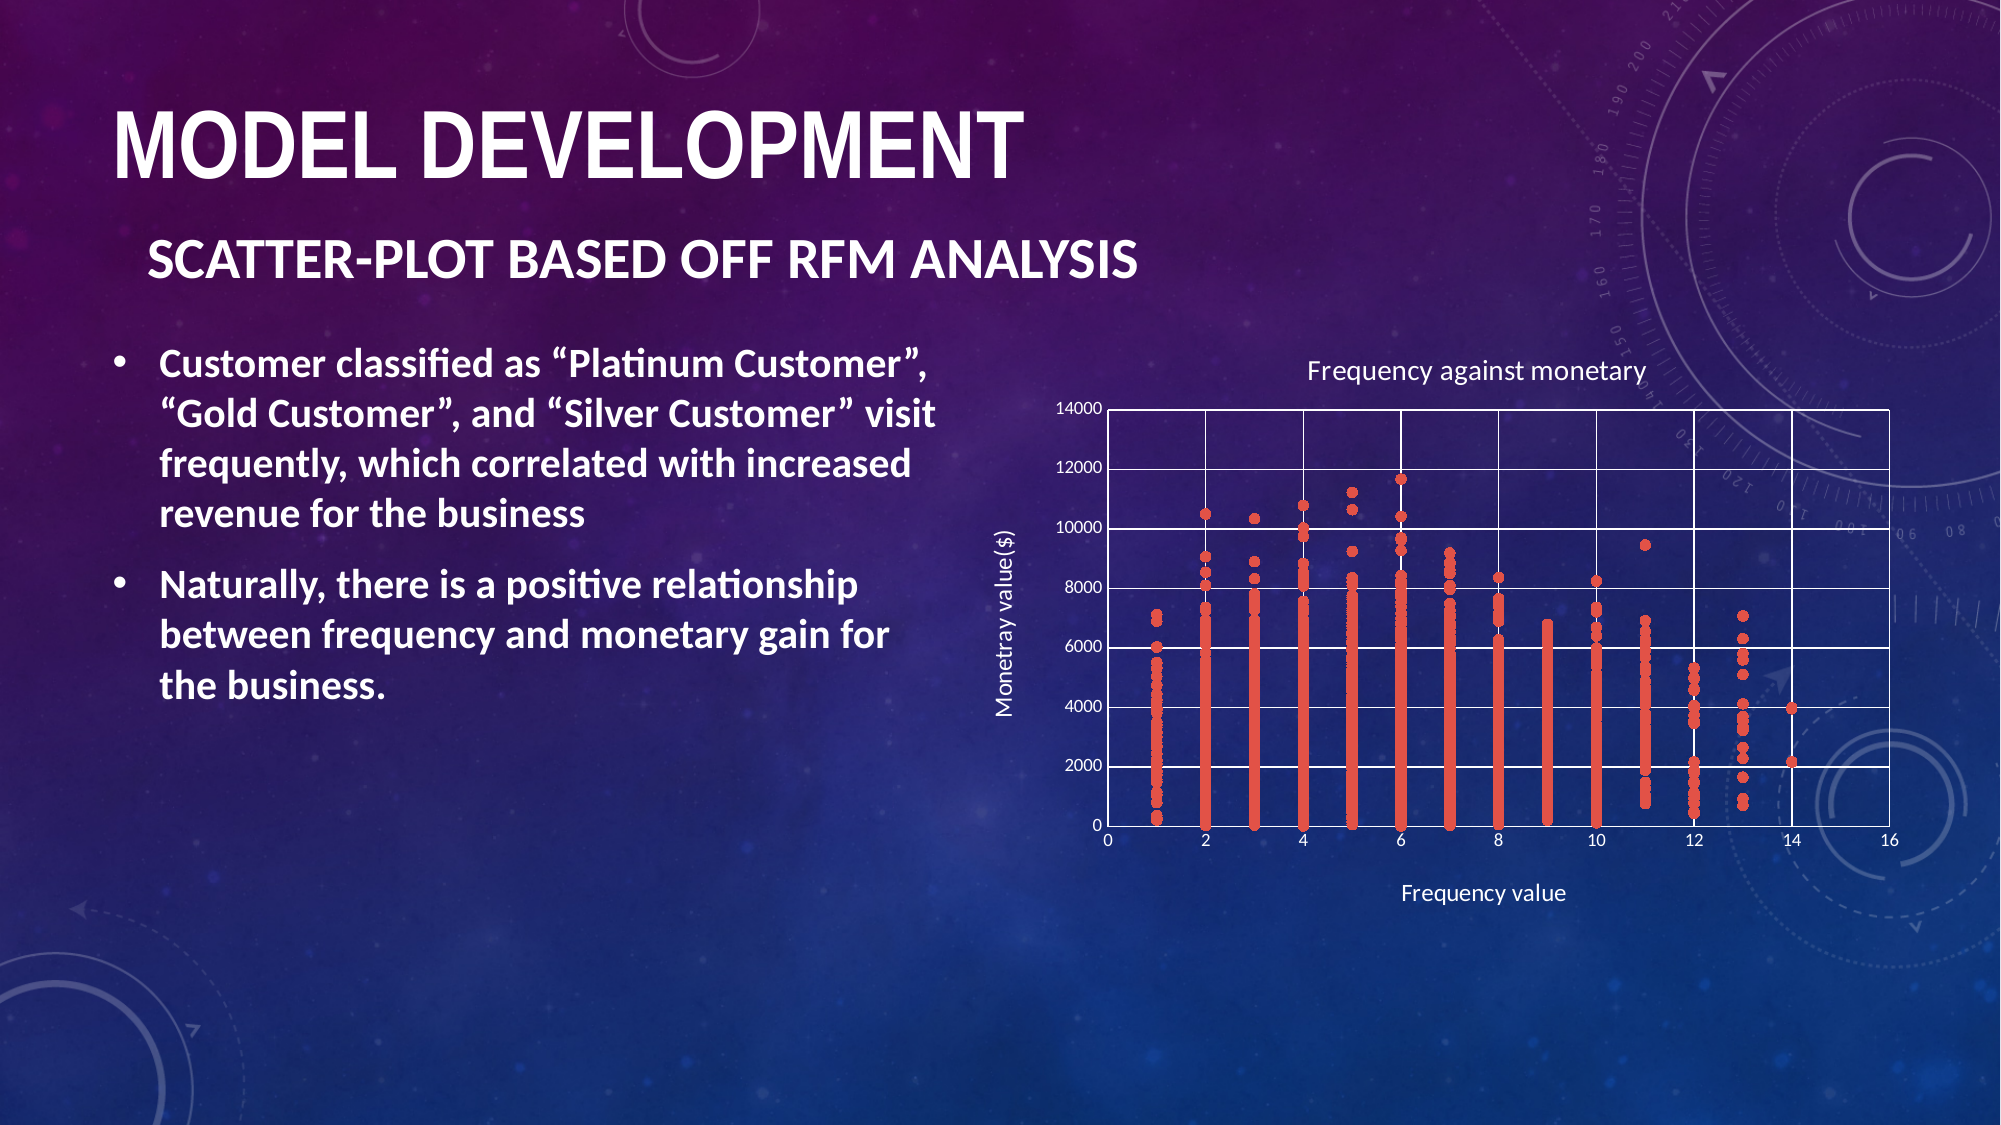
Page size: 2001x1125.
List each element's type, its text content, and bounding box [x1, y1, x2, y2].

text_box Customer classified as “Platinum Customer”, “Gold Customer”, and “Silver Customer” visit frequently, which correlated with increased revenue for the business Naturally, there is a positive relationship between frequency and monetary gain for the business. [97, 328, 964, 875]
text_box Scatter-plot based off rfm analysis [132, 208, 1364, 311]
chart [964, 328, 1925, 954]
text_box Model development [97, 87, 1723, 209]
picture [0, 0, 2001, 1125]
